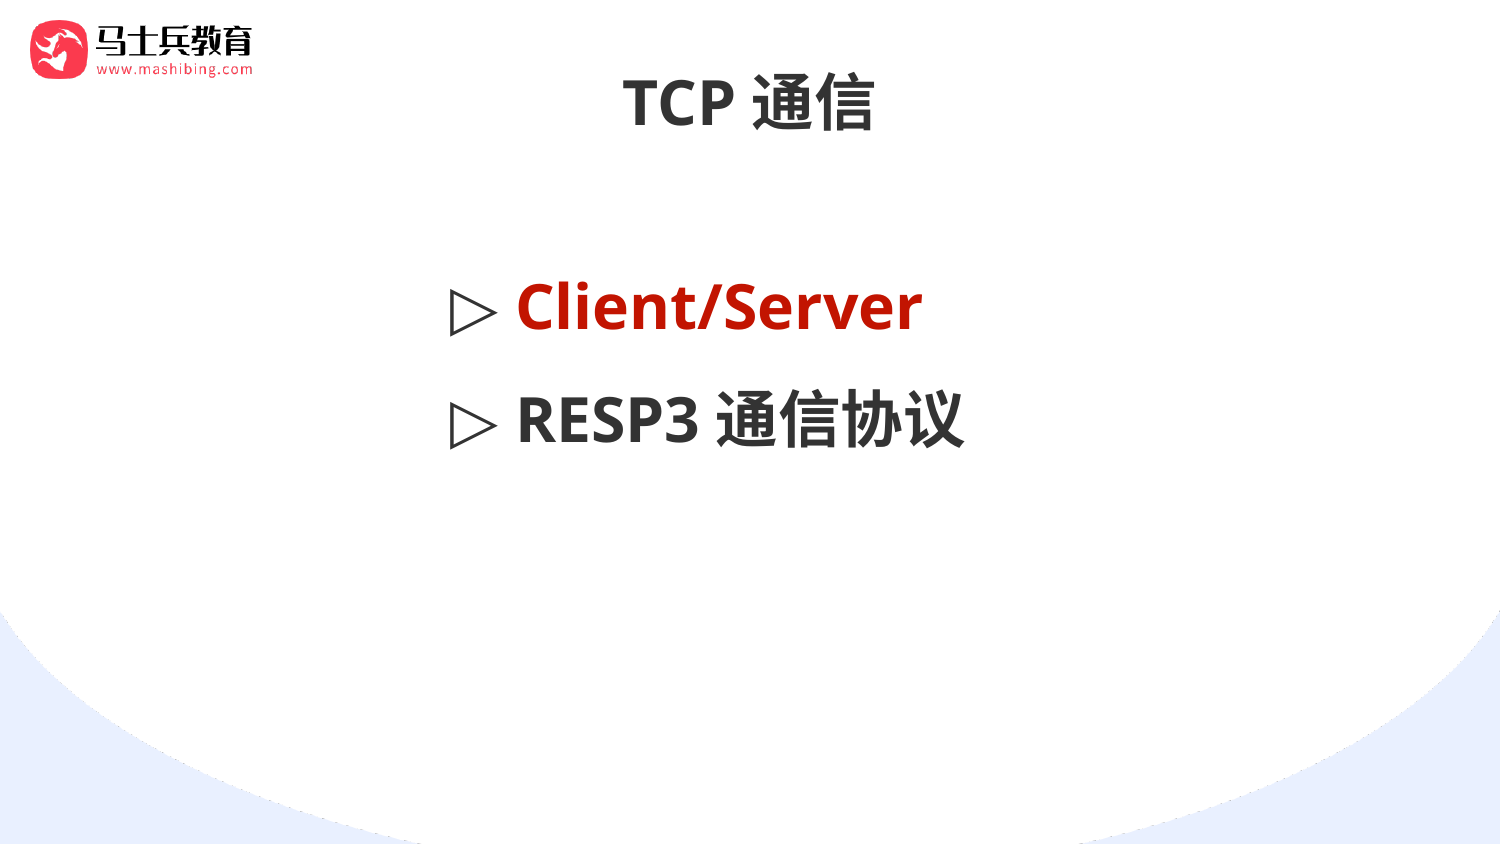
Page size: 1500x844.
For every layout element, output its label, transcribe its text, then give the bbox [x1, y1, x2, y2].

text_box ▷ Client/Server ▷ RESP3通信协议 [435, 210, 1331, 586]
picture [30, 20, 252, 79]
picture [0, 610, 1500, 844]
text_box TCP通信 [285, 40, 1215, 161]
